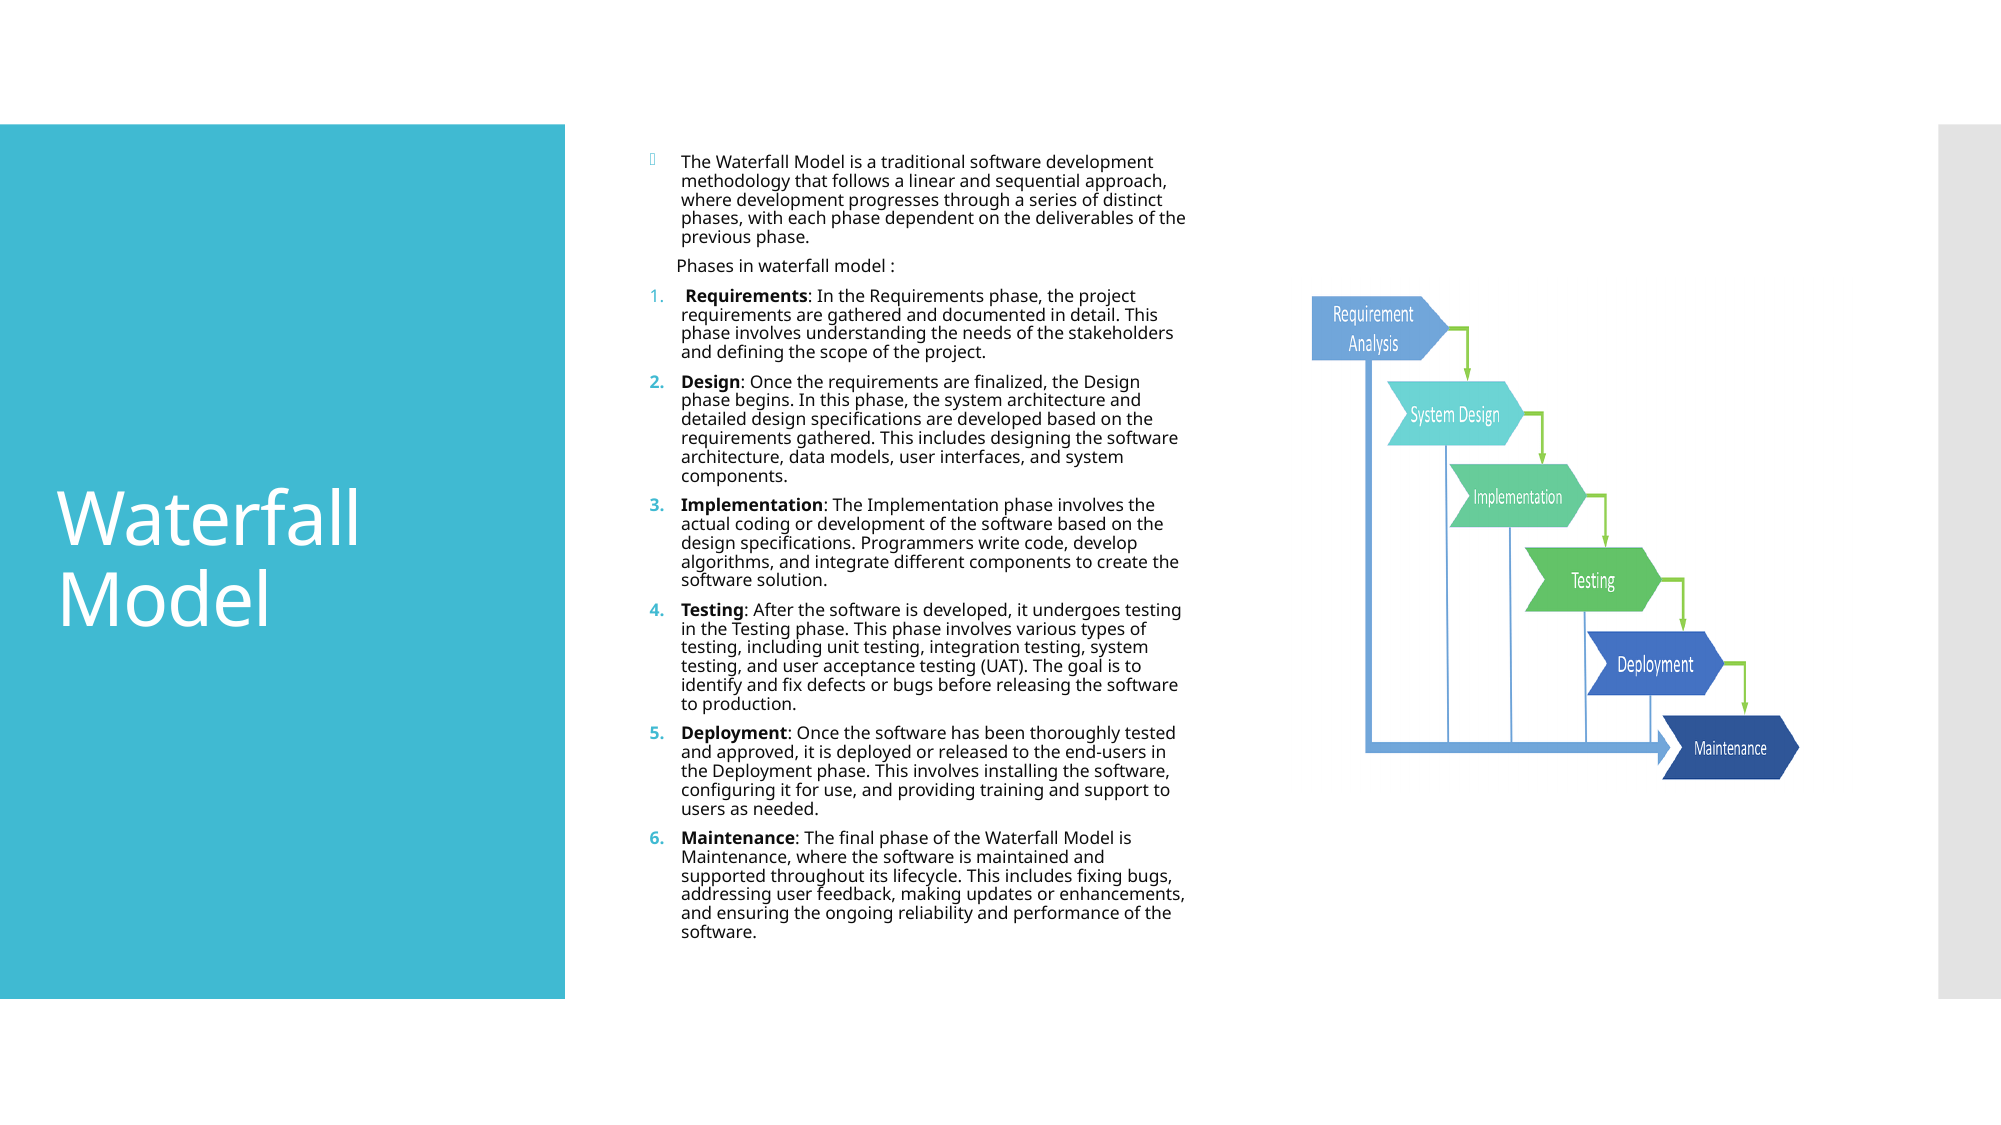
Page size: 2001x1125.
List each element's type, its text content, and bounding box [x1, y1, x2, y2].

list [1282, 277, 1853, 793]
title Waterfall Model [41, 184, 525, 940]
list The Waterfall Model is a traditional software development methodology that follows a linear and sequential approach, where development progresses through a series of distinct phases, with each phase dependent on the deliverables of the previous phase. Phases in waterfall model : Requirements: In the Requirements phase, the project requirements are gathered and documented in detail. This phase involves understanding the needs of the stakeholders and defining the scope of the project. Design: Once the requirements are finalized, the Design phase begins. In this phase, the system architecture and detailed design specifications are developed based on the requirements gathered. This includes designing the software architecture, data models, user interfaces, and system components. Implementation: The Implementation phase involves the actual coding or development of the software based on the design specifications. Programmers write code, develop algorithms, and integrate different components to create the software solution. Testing: After the software is developed, it undergoes testing in the Testing phase. This phase involves various types of testing, including unit testing, integration testing, system testing, and user acceptance testing (UAT). The goal is to identify and fix defects or bugs before releasing the software to production. Deployment: Once the software has been thoroughly tested and approved, it is deployed or released to the end-users in the Deployment phase. This involves installing the software, configuring it for use, and providing training and support to users as needed. Maintenance: The final phase of the Waterfall Model is Maintenance, where the software is maintained and supported throughout its lifecycle. This includes fixing bugs, addressing user feedback, making updates or enhancements, and ensuring the ongoing reliability and performance of the software. [634, 142, 1205, 983]
